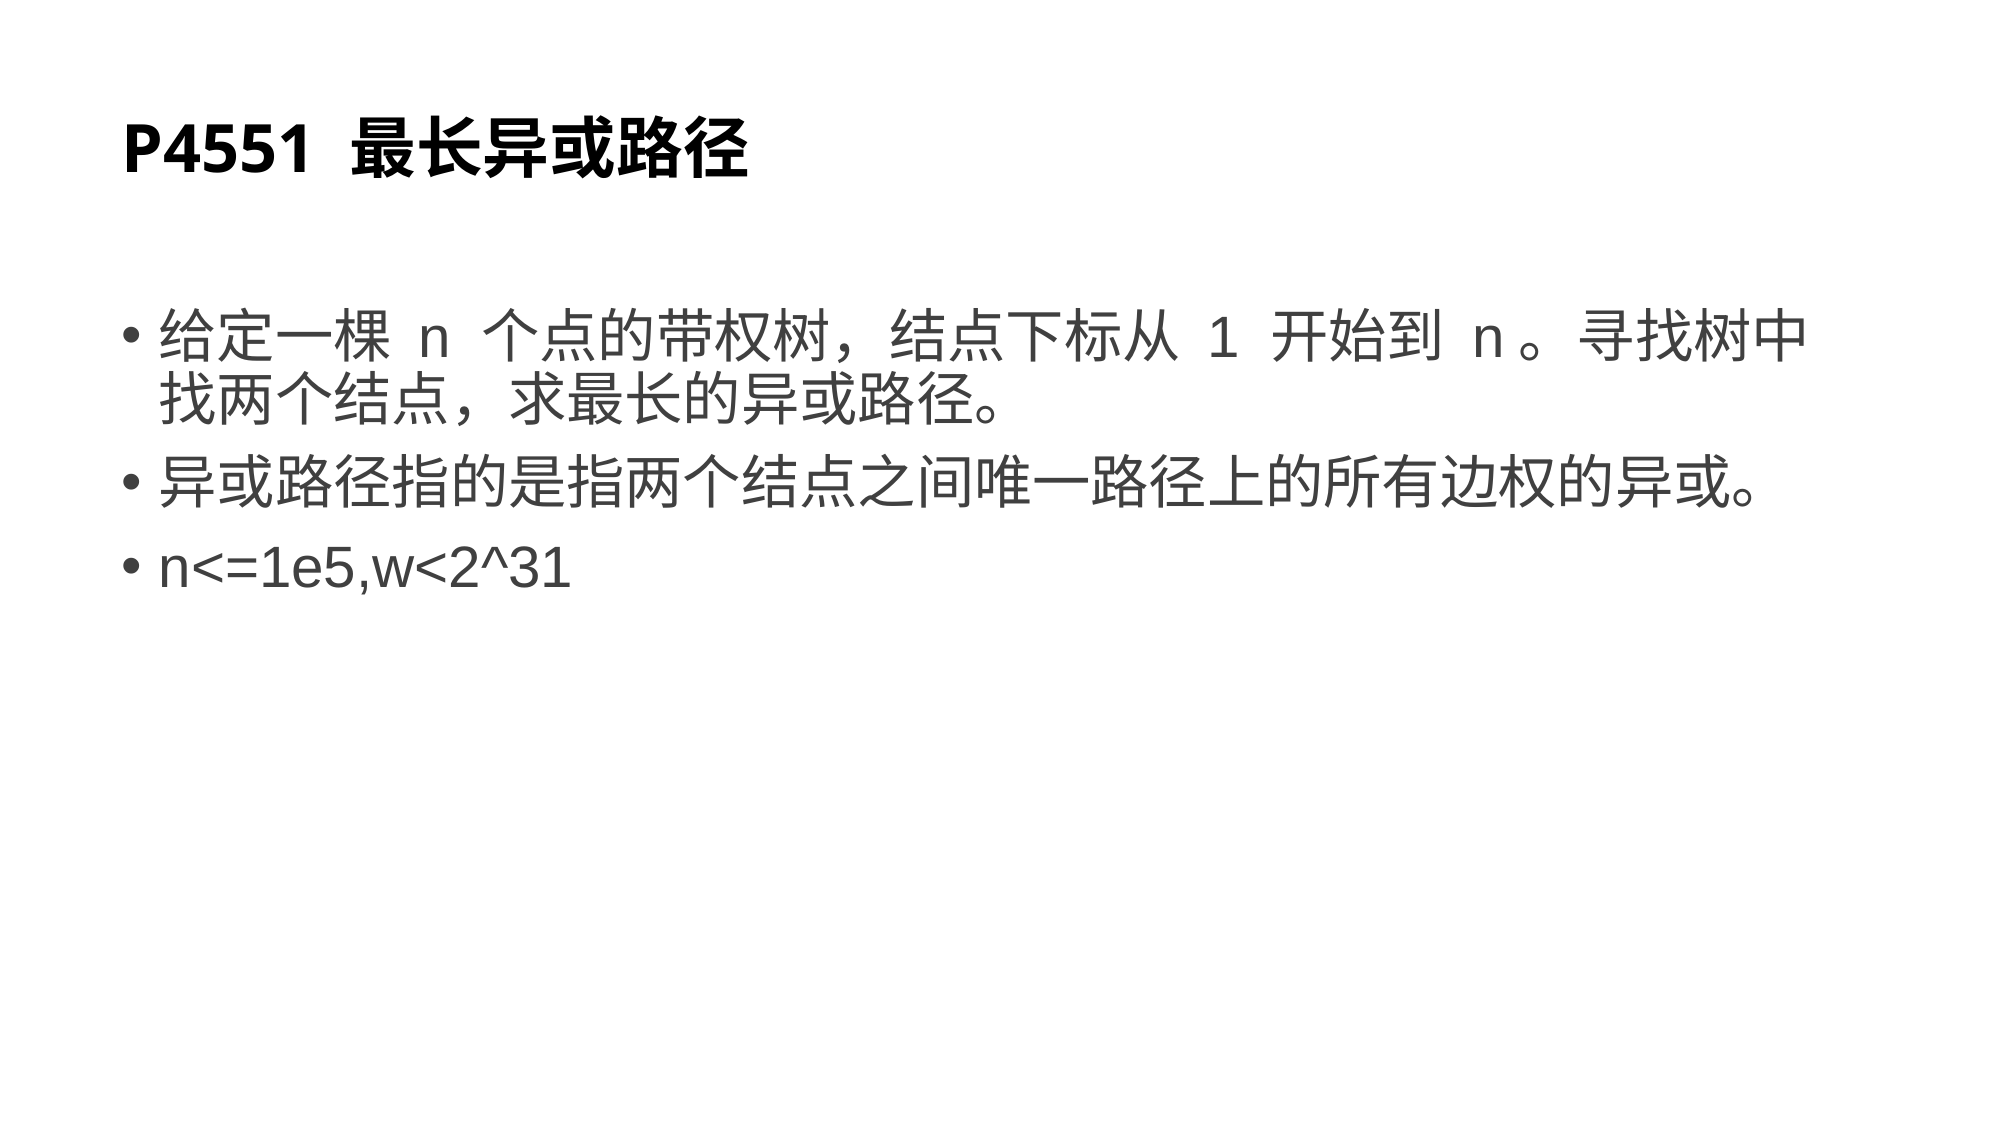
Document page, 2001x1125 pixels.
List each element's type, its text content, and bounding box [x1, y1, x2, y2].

list 给定一棵 n 个点的带权树，结点下标从 1 开始到 n。寻找树中找两个结点，求最长的异或路径。 异或路径指的是指两个结点之间唯一路径上的所有边权的异或。 n<=1e5,w<2^31 [106, 299, 1832, 1014]
title P4551 最长异或路径 [106, 42, 1832, 260]
